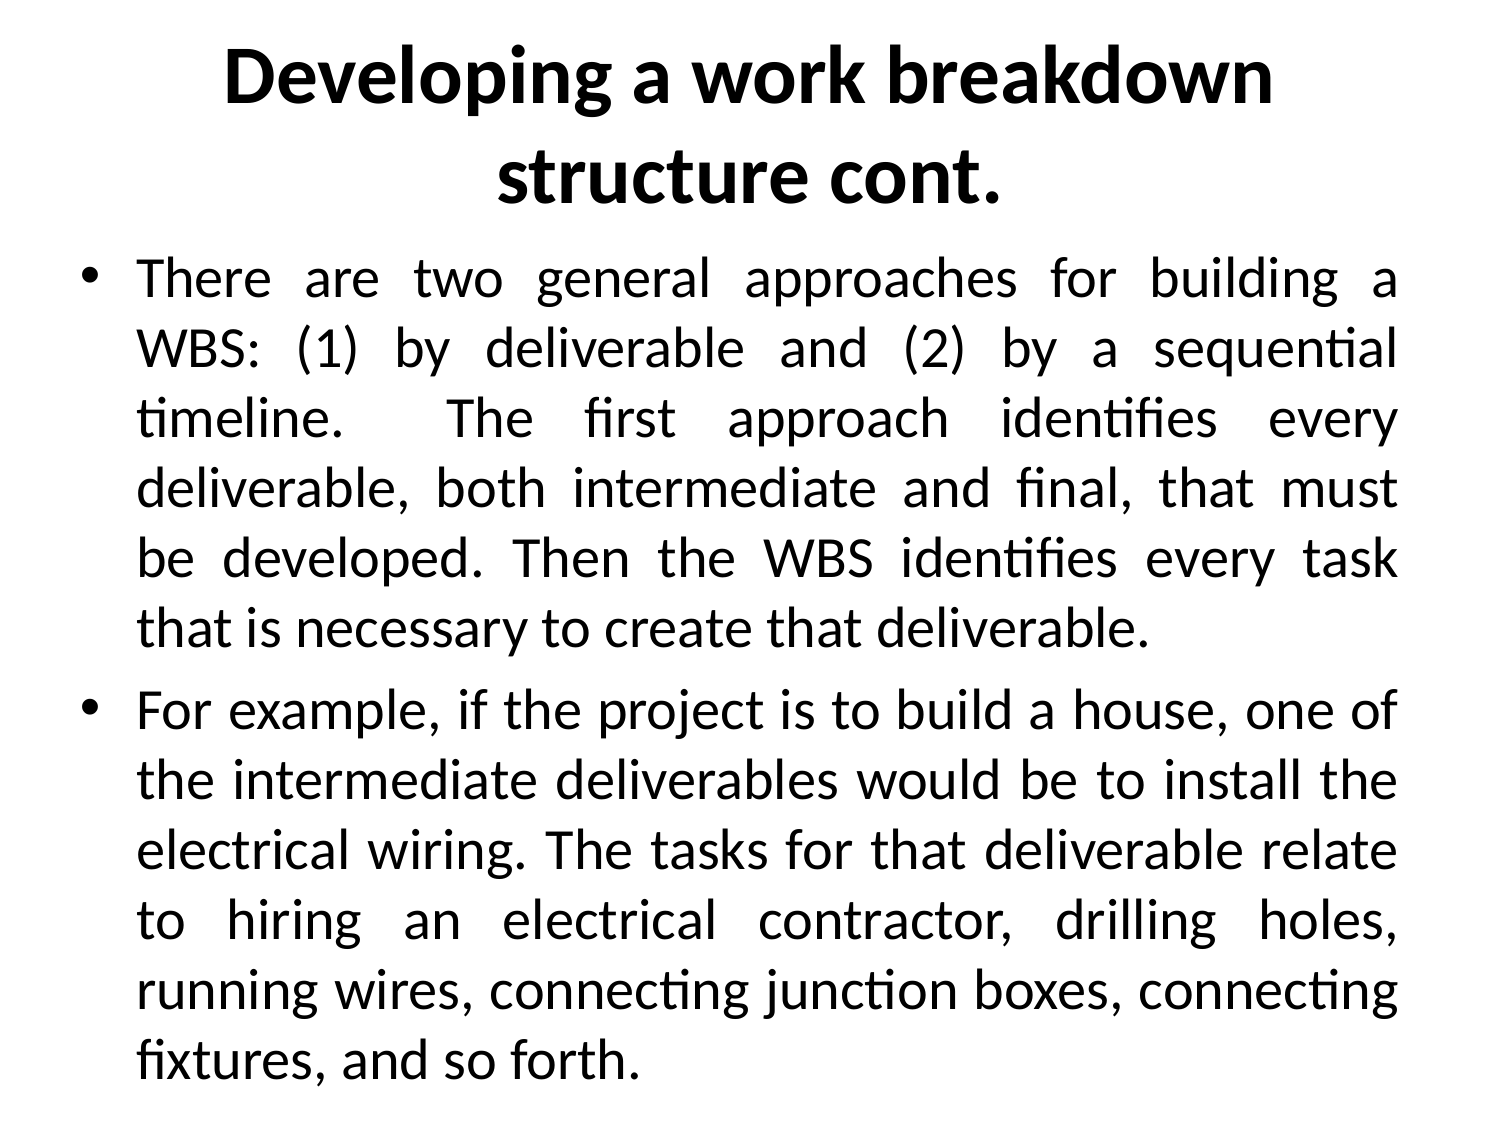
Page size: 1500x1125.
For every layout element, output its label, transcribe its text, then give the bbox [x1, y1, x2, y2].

title Developing a work breakdown structure cont. [74, 44, 1426, 197]
list There are two general approaches for building a WBS: (1) by deliverable and (2) by a sequential timeline. The first approach identifies every deliverable, both intermediate and final, that must be developed. Then the WBS identifies every task that is necessary to create that deliverable. For example, if the project is to build a house, one of the intermediate deliverables would be to install the electrical wiring. The tasks for that deliverable relate to hiring an electrical contractor, drilling holes, running wires, connecting junction boxes, connecting fixtures, and so forth. [64, 231, 1416, 1095]
